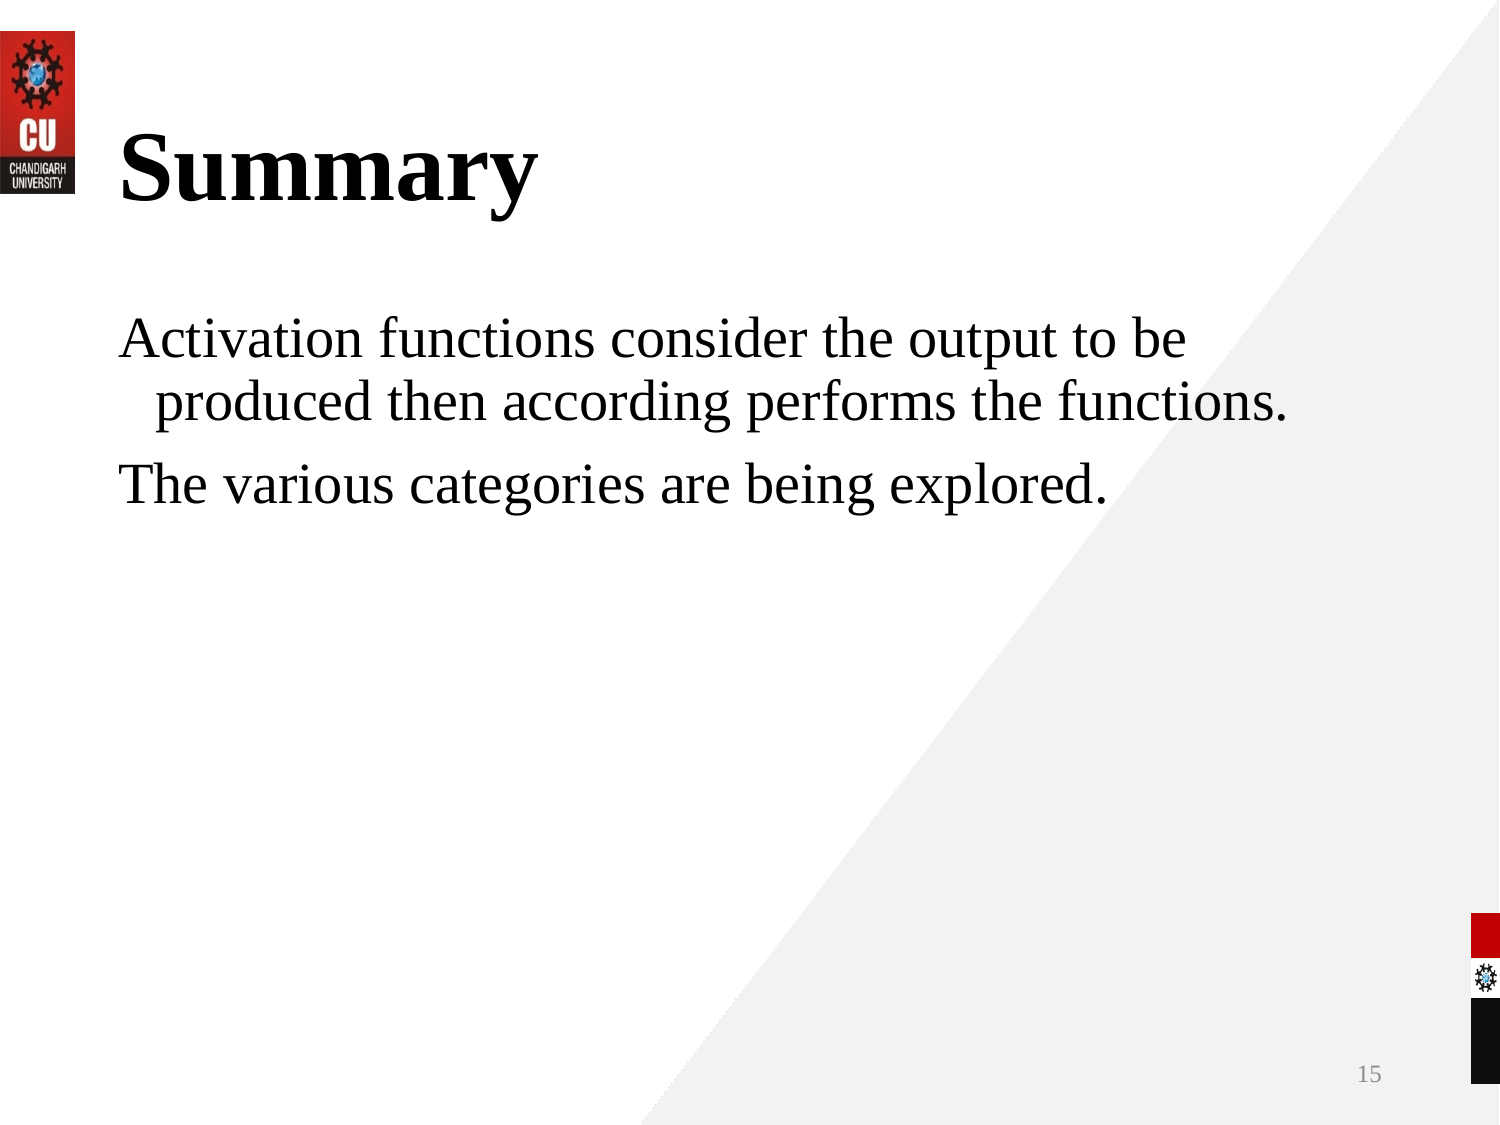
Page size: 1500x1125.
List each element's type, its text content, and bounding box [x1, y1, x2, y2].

list Activation functions consider the output to be produced then according performs the functions. The various categories are being explored. [103, 299, 1397, 1014]
title Summary [103, 59, 1397, 278]
picture [0, 0, 1500, 1125]
slide_number 15 [1059, 1042, 1397, 1103]
